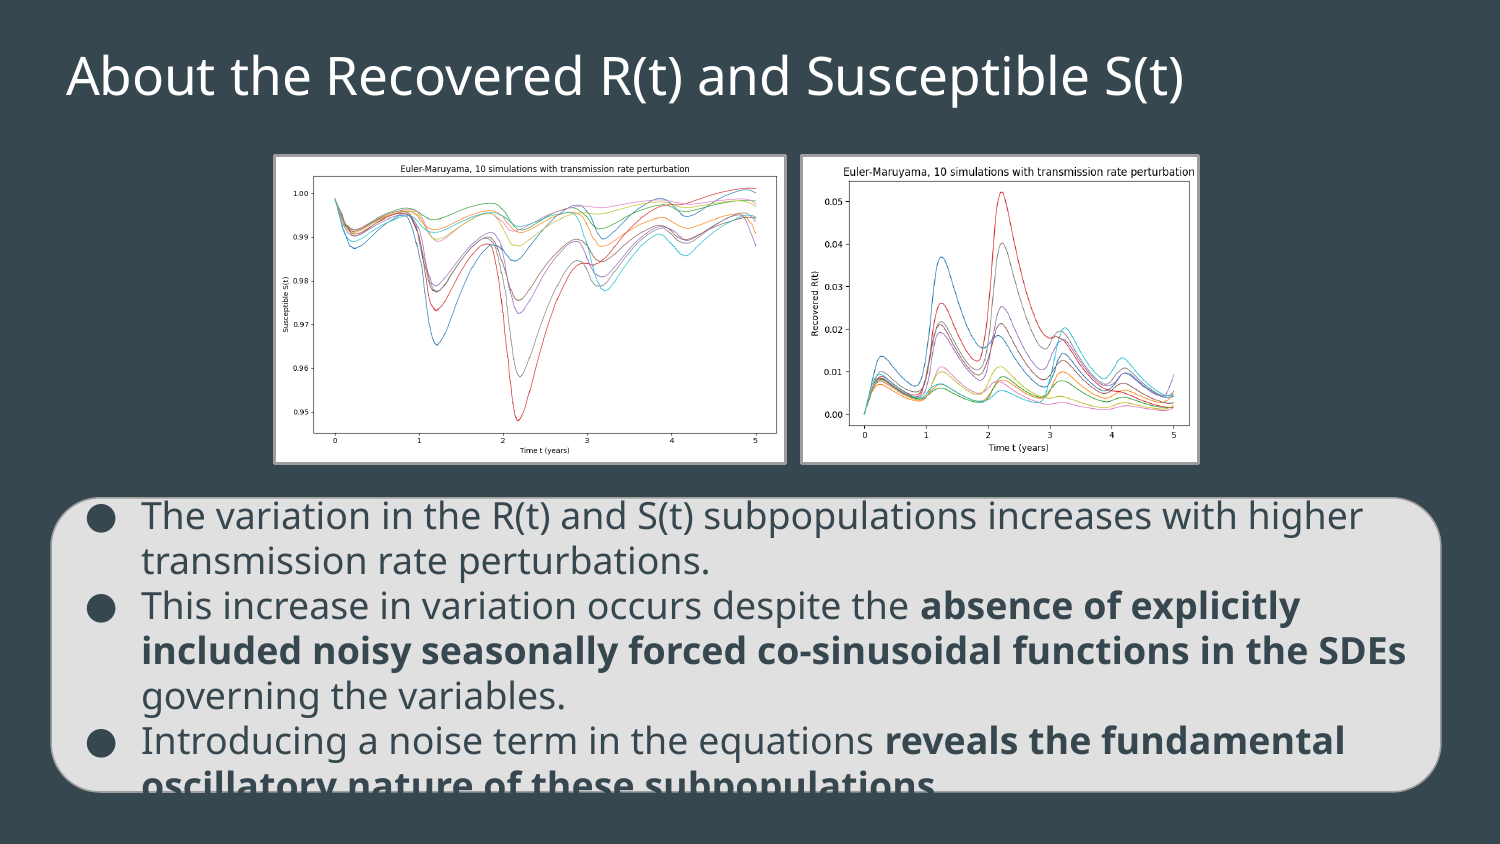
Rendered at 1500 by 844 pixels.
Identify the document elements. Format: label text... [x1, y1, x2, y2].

picture [802, 156, 1198, 463]
title About the Recovered R(t) and Susceptible S(t) [51, 27, 1449, 122]
picture [275, 156, 784, 463]
text_box The variation in the R(t) and S(t) subpopulations increases with higher transmission rate perturbations. This increase in variation occurs despite the absence of explicitly included noisy seasonally forced co-sinusoidal functions in the SDEs governing the variables. Introducing a noise term in the equations reveals the fundamental oscillatory nature of these subpopulations. [51, 497, 1441, 801]
